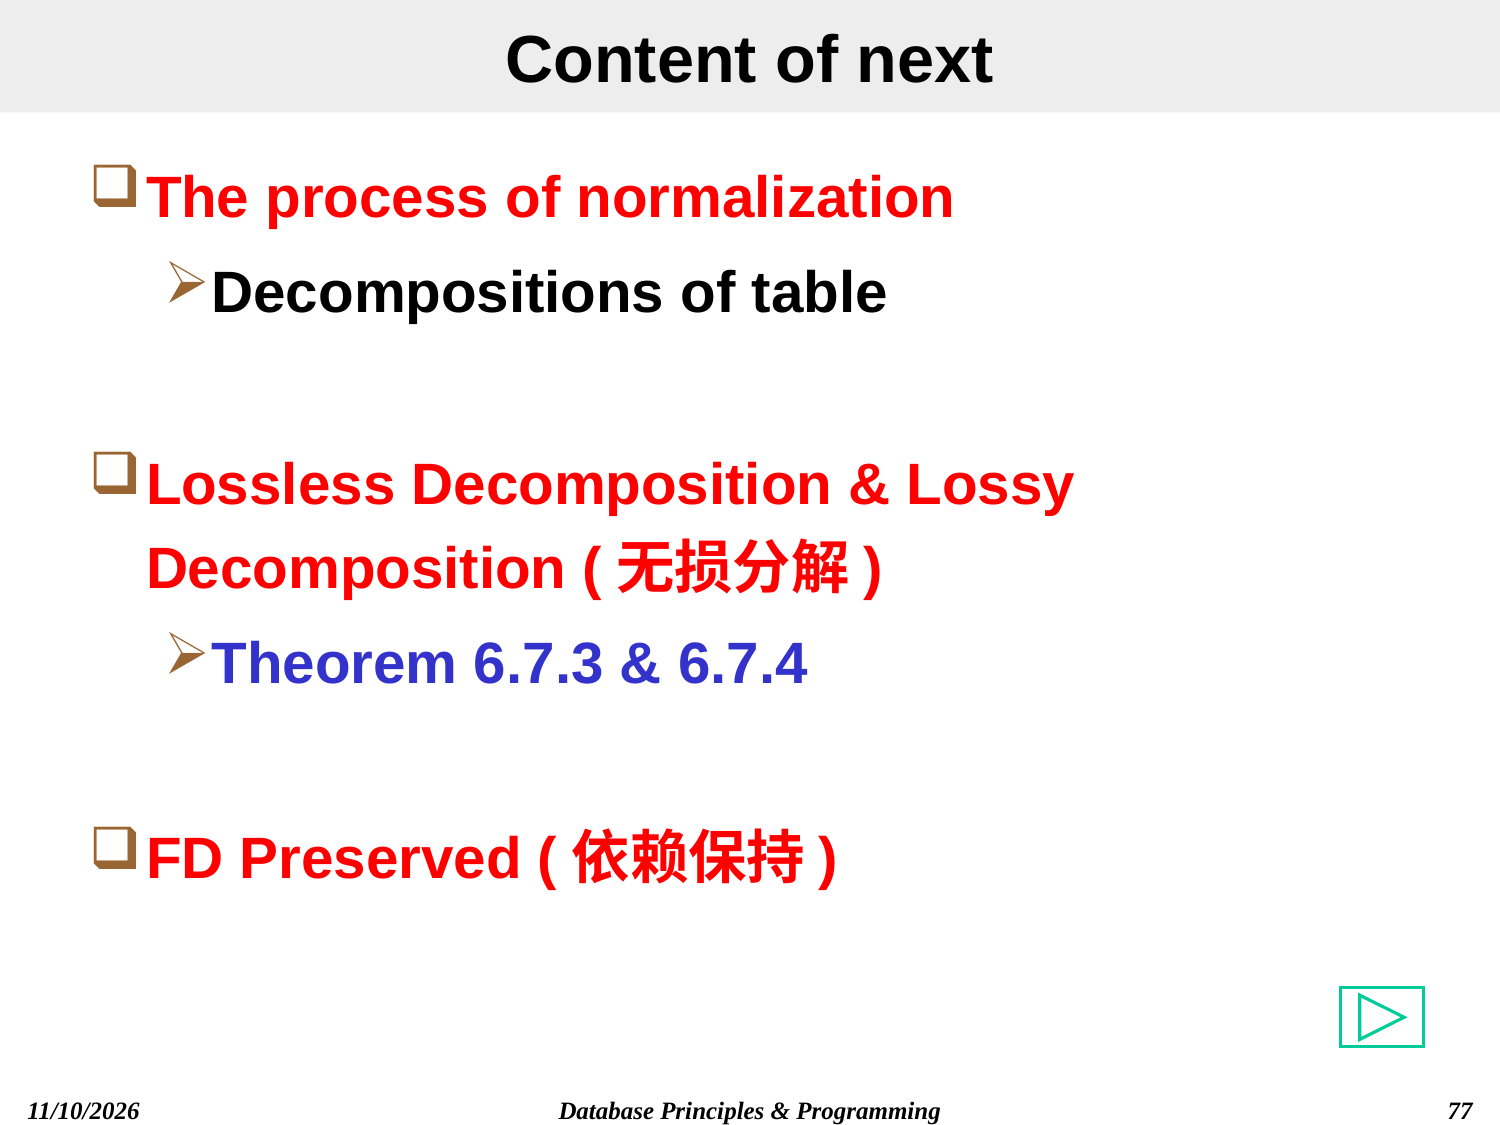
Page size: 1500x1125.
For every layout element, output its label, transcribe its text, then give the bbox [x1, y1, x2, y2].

text_box Database Principles & Programming [425, 1087, 1075, 1125]
title Content of next [0, 0, 1500, 113]
text_box [1174, 1087, 1488, 1125]
list The process of normalization Decompositions of table Lossless Decomposition & Lossy Decomposition (无损分解) Theorem 6.7.3 & 6.7.4 FD Preserved (依赖保持) [74, 137, 1426, 1063]
text_box [1340, 987, 1424, 1047]
text_box [12, 1087, 325, 1125]
